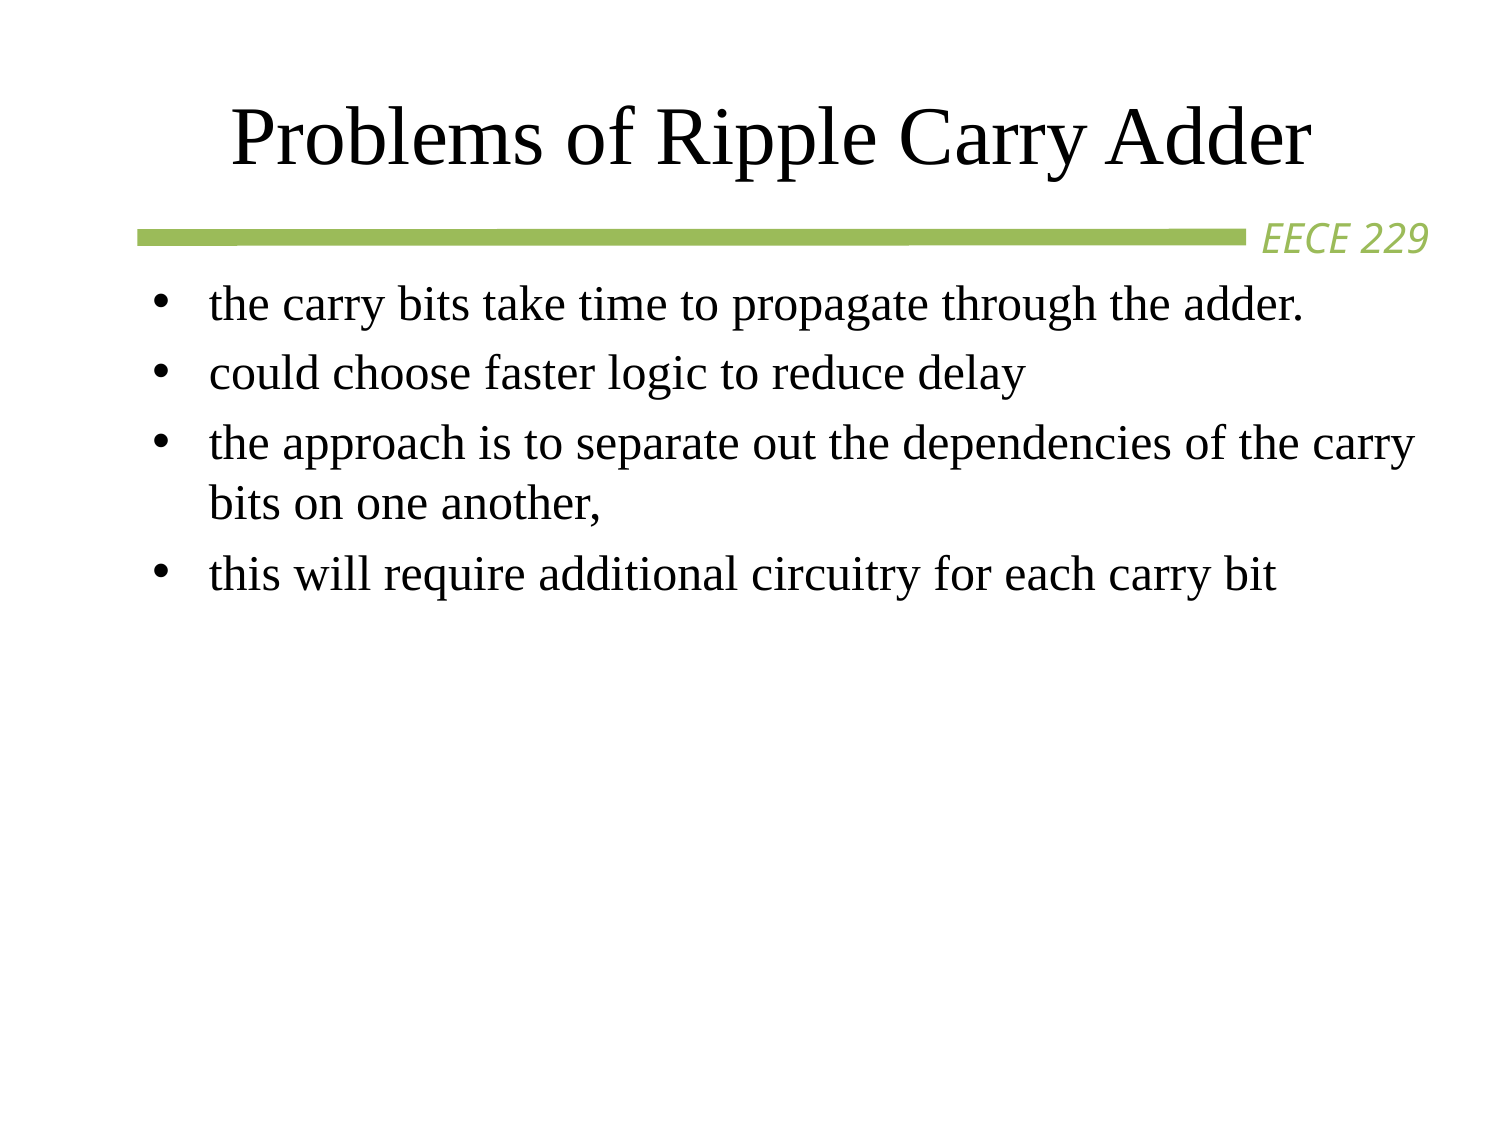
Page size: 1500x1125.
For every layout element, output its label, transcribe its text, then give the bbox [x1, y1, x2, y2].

title Problems of Ripple Carry Adder [107, 37, 1458, 225]
list the carry bits take time to propagate through the adder. could choose faster logic to reduce delay the approach is to separate out the dependencies of the carry bits on one another, this will require additional circuitry for each carry bit [137, 262, 1475, 1005]
